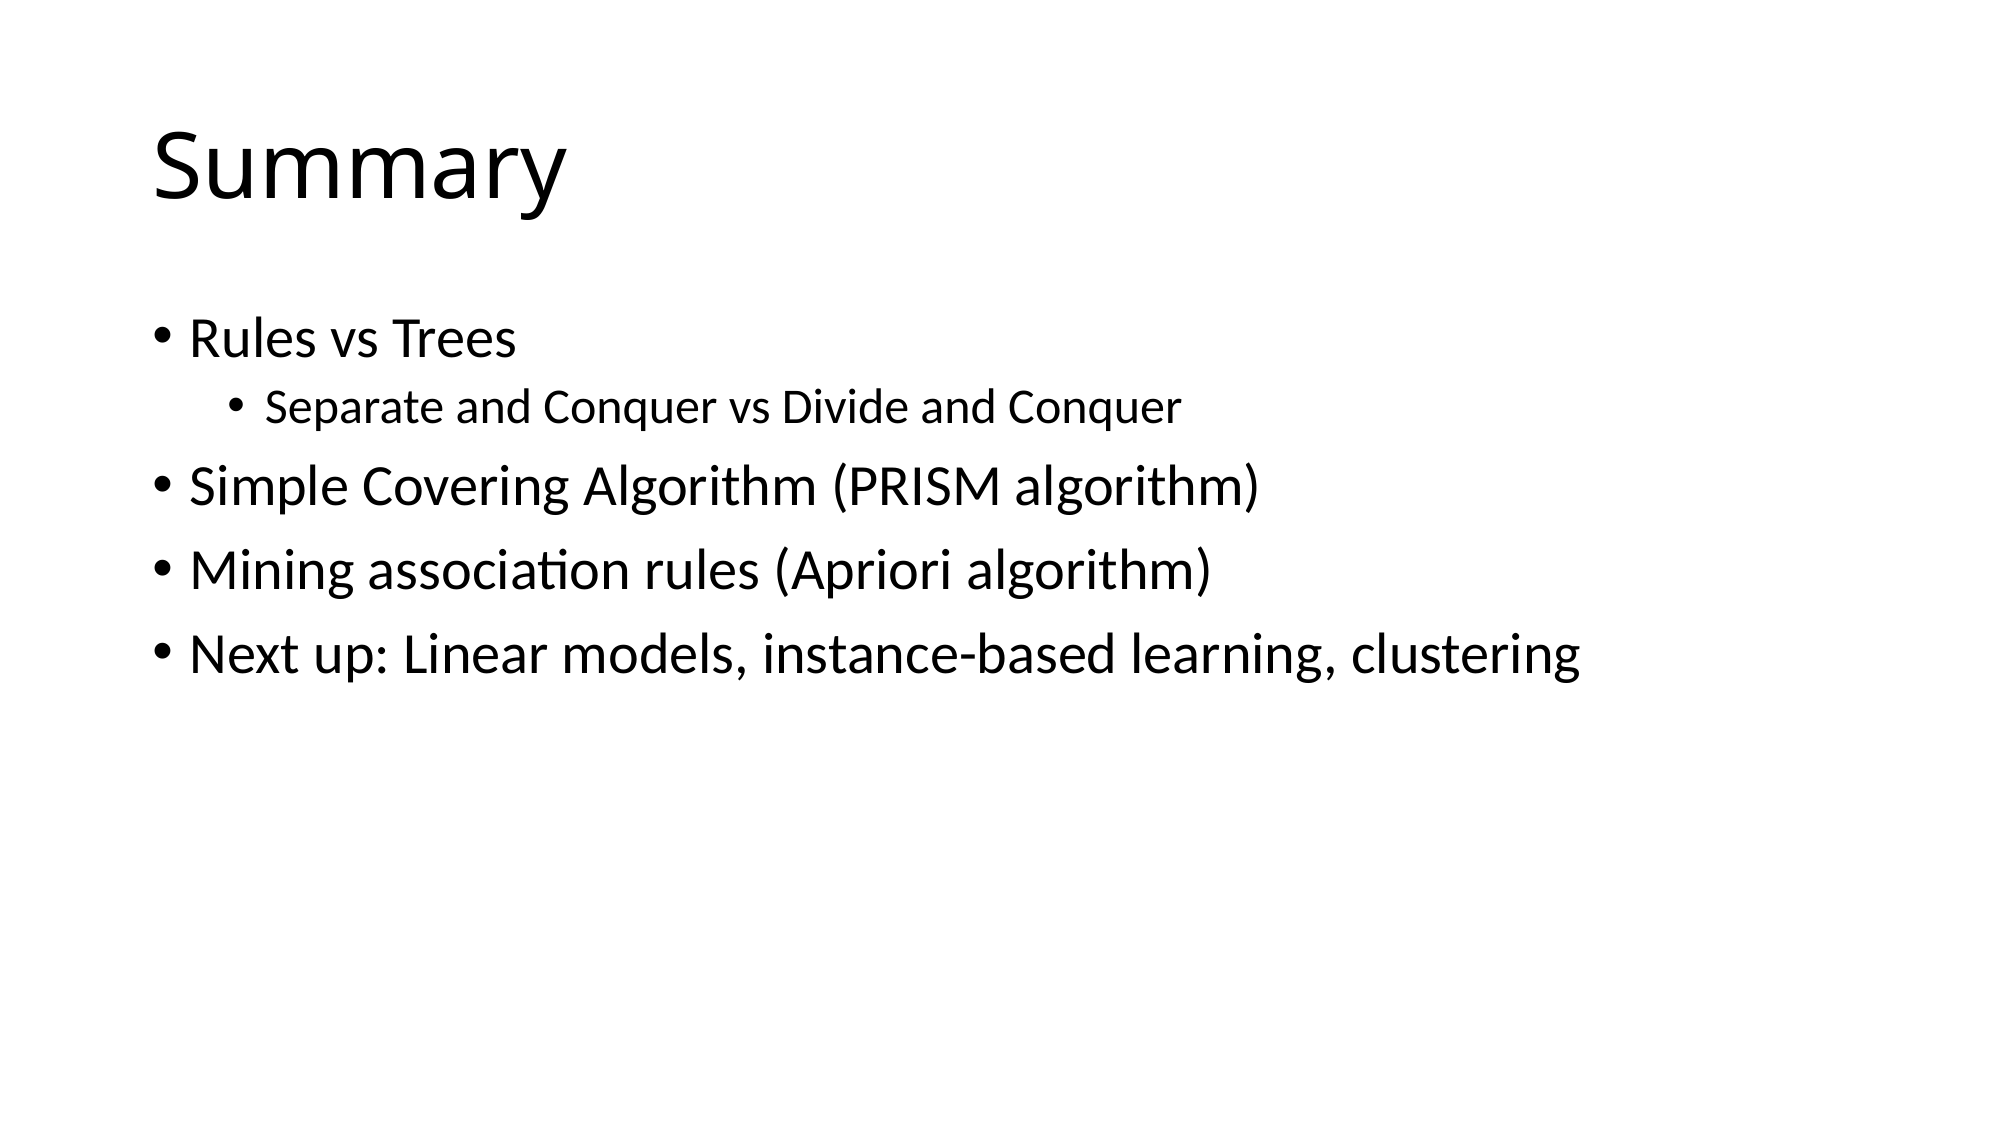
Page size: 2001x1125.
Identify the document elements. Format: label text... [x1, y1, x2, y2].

title Summary [137, 59, 1863, 278]
list Rules vs Trees Separate and Conquer vs Divide and Conquer Simple Covering Algorithm (PRISM algorithm) Mining association rules (Apriori algorithm) Next up: Linear models, instance-based learning, clustering [137, 299, 1863, 1014]
